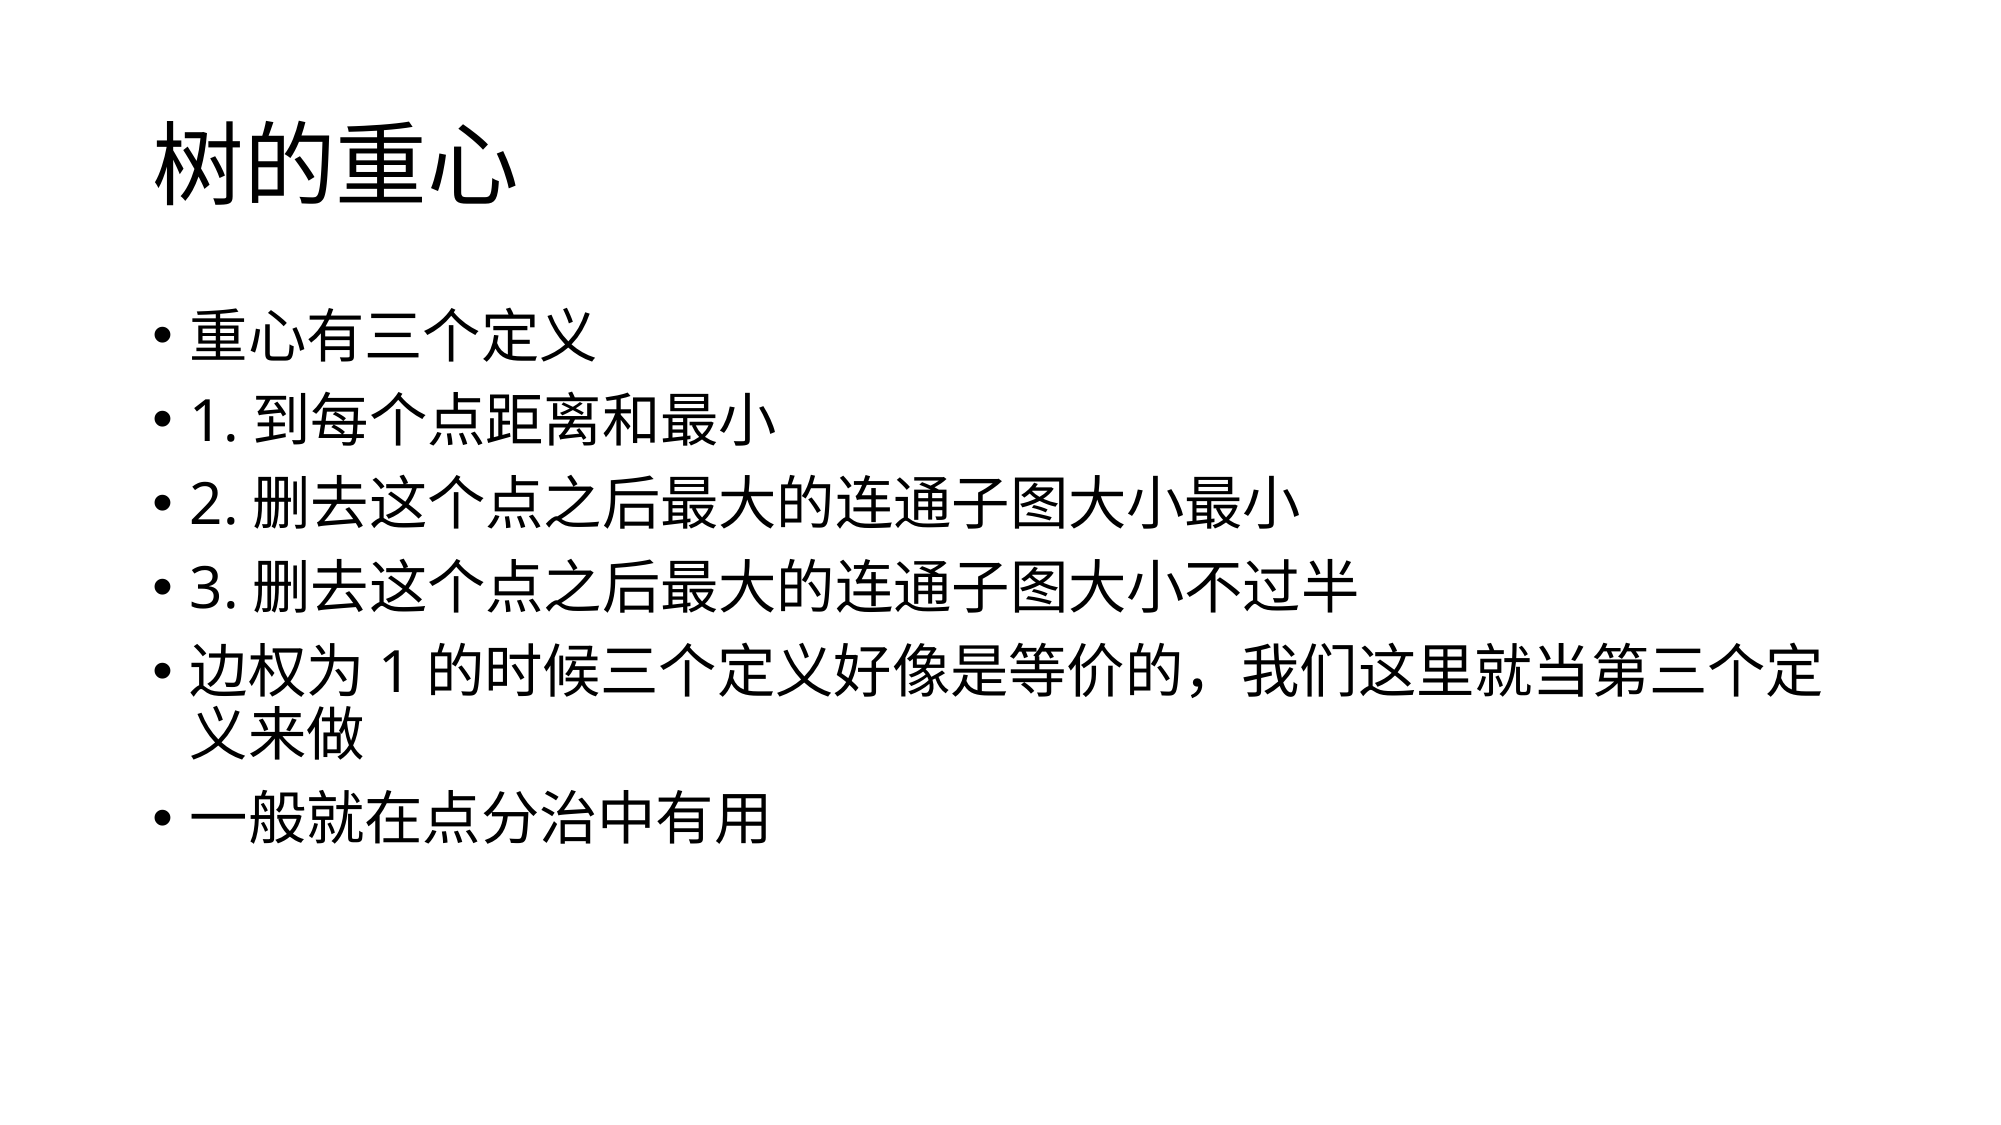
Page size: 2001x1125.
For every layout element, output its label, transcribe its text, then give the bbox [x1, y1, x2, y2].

title 树的重心 [137, 59, 1863, 278]
list 重心有三个定义 1.到每个点距离和最小 2.删去这个点之后最大的连通子图大小最小 3.删去这个点之后最大的连通子图大小不过半 边权为1的时候三个定义好像是等价的，我们这里就当第三个定义来做 一般就在点分治中有用 [137, 299, 1863, 1014]
